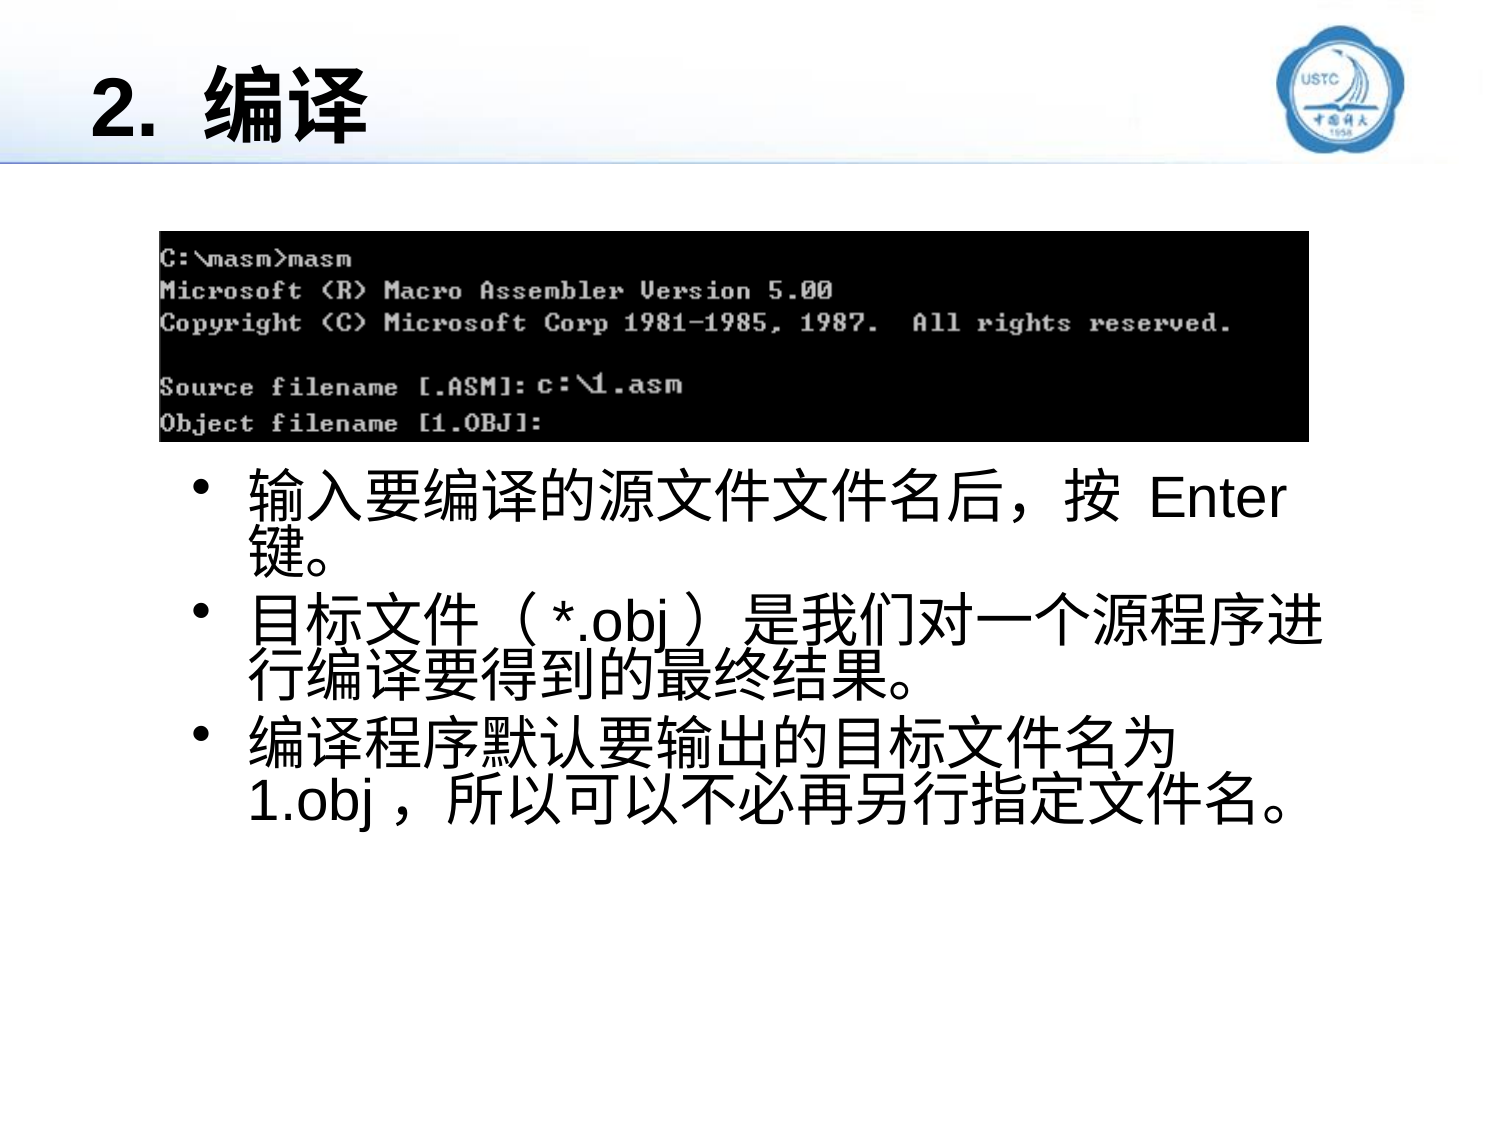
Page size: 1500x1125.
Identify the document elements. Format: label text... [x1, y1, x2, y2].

list 输入要编译的源文件文件名后，按 Enter键。 目标文件（*.obj）是我们对一个源程序进行编译要得到的最终结果。 编译程序默认要输出的目标文件名为1.obj，所以可以不必再另行指定文件名。 [176, 465, 1358, 884]
picture [159, 231, 1309, 442]
picture [0, 0, 1500, 164]
title 2. 编译 [75, 45, 1425, 161]
